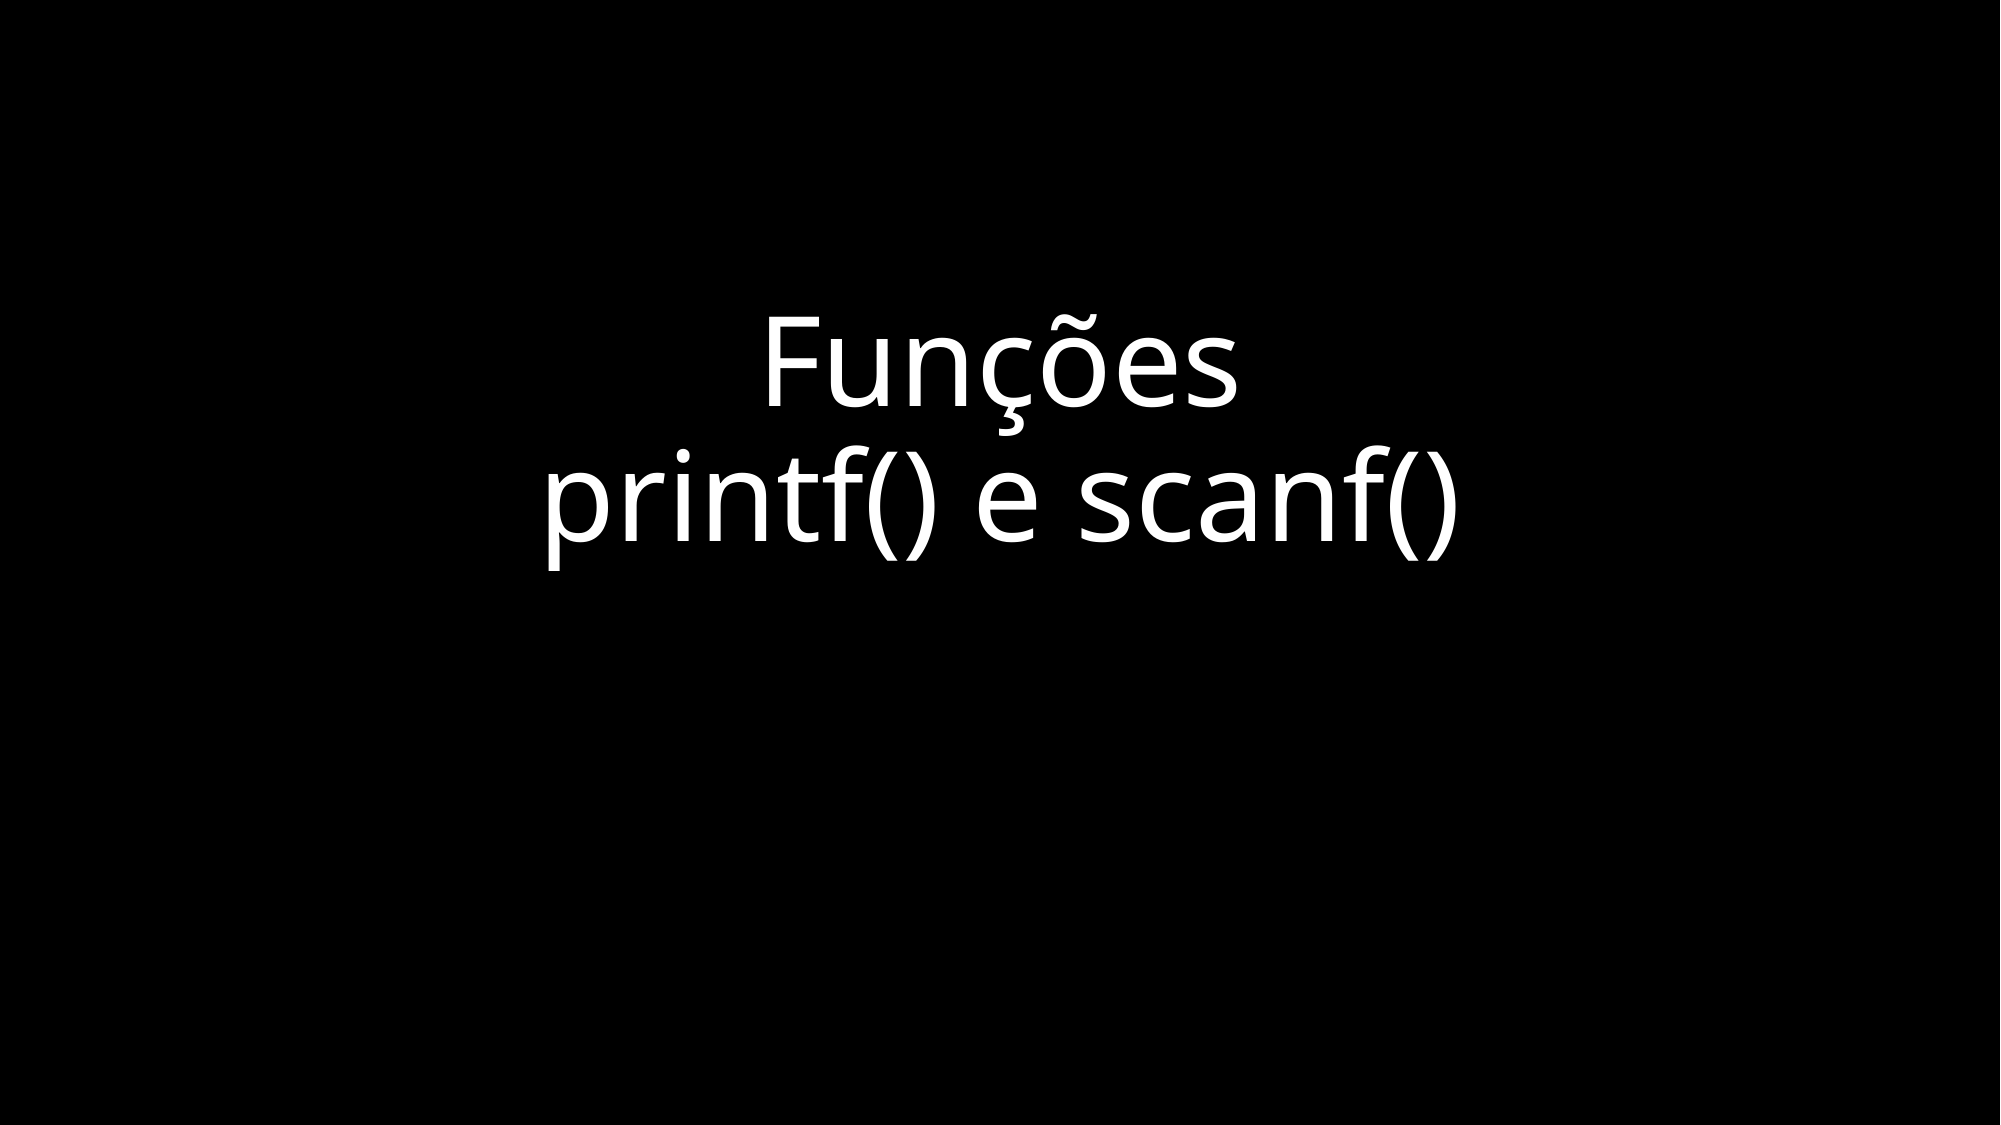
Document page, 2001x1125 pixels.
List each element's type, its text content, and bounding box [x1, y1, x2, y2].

title Funções printf() e scanf() [249, 184, 1750, 576]
